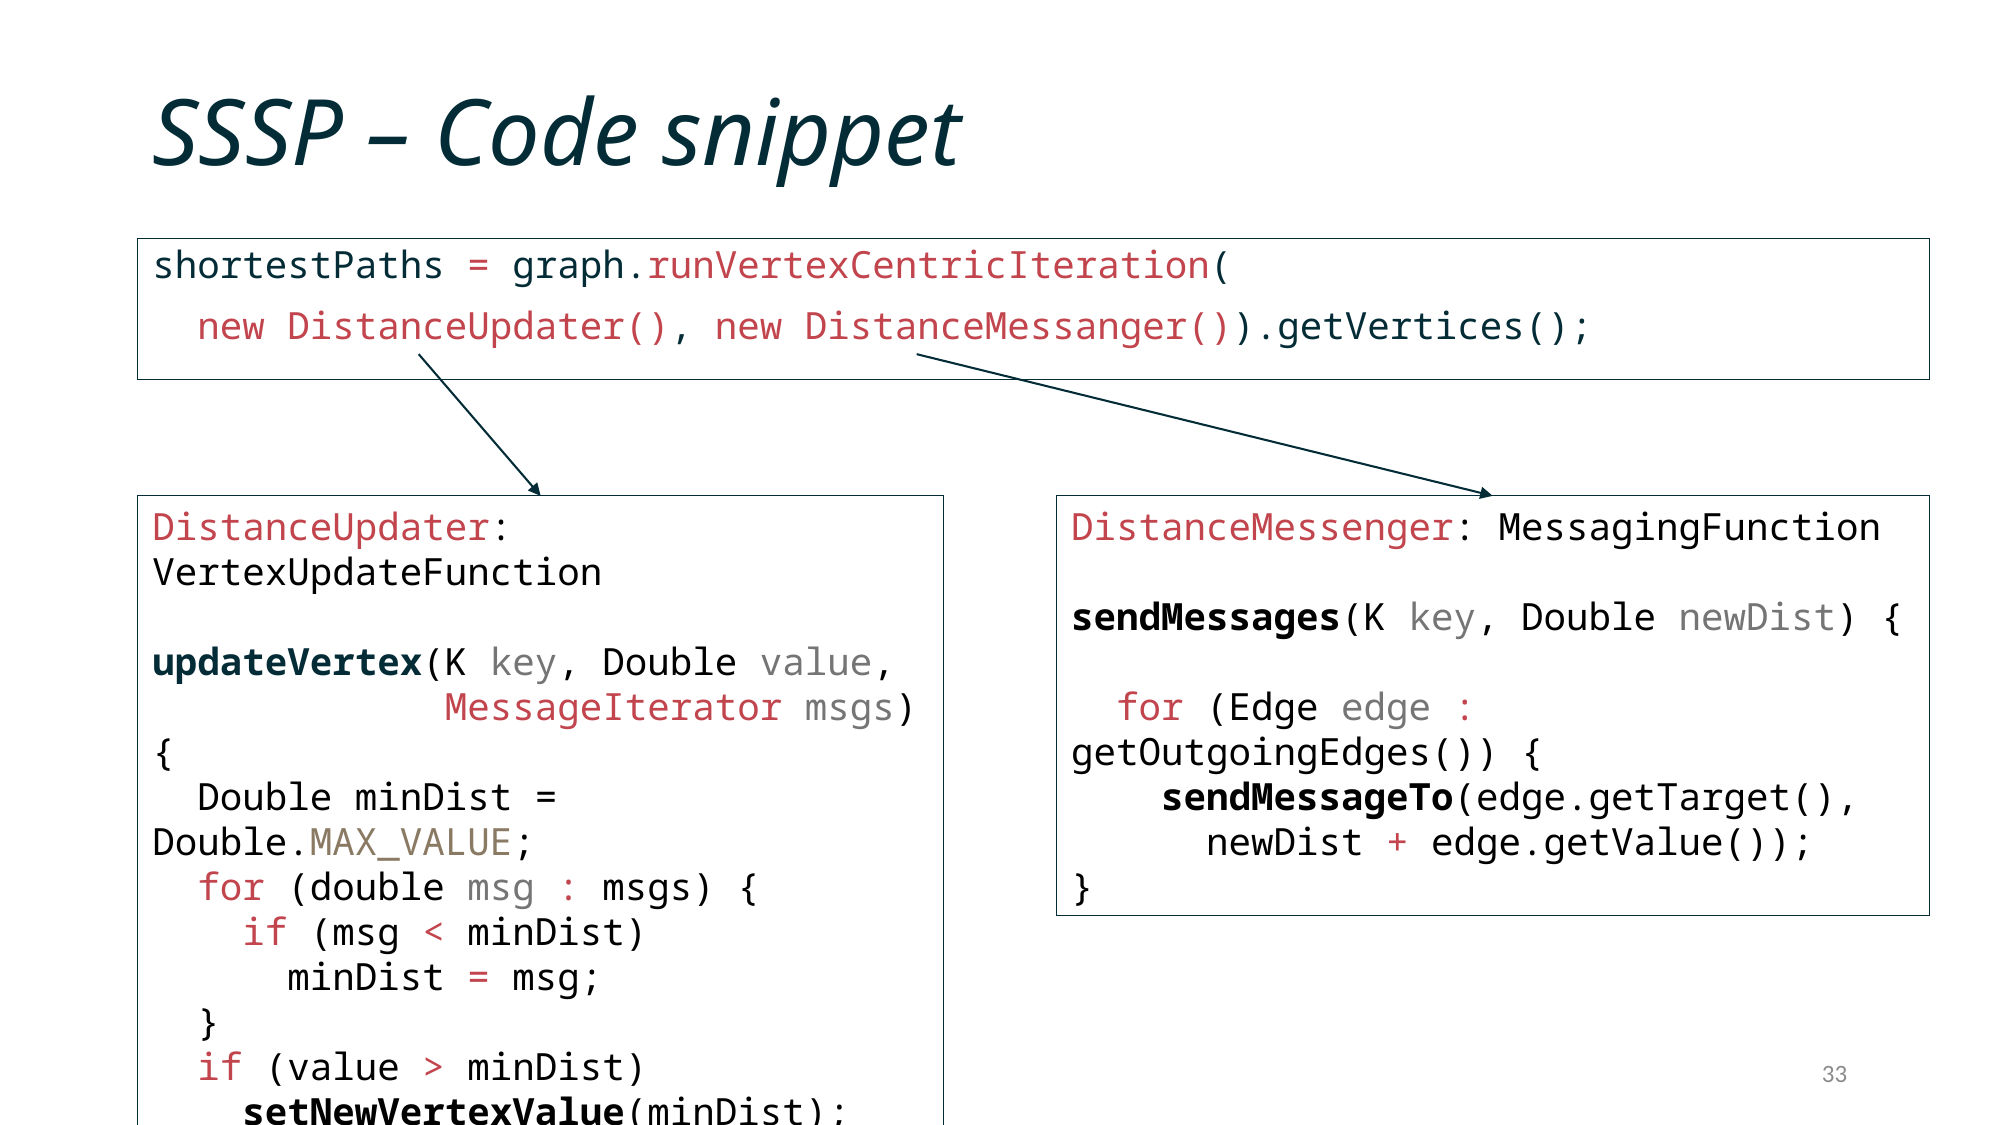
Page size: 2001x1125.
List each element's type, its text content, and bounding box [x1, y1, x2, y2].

text_box DistanceUpdater: VertexUpdateFunction updateVertex(K key, Double value, MessageIterator msgs) { Double minDist = Double.MAX_VALUE; for (double msg : msgs) { if (msg < minDist) minDist = msg; } if (value > minDist) setNewVertexValue(minDist); } [137, 495, 944, 1125]
text_box DistanceMessenger: MessagingFunction sendMessages(K key, Double newDist) { for (Edge edge : getOutgoingEdges()) { sendMessageTo(edge.getTarget(), newDist + edge.getValue()); } [1056, 495, 1930, 916]
list shortestPaths = graph.runVertexCentricIteration( new DistanceUpdater(), new DistanceMessanger()).getVertices(); [137, 238, 1930, 380]
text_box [418, 354, 541, 496]
title SSSP – Code snippet [137, 59, 1863, 212]
slide_number 33 [1412, 1042, 1863, 1103]
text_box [916, 354, 1493, 496]
